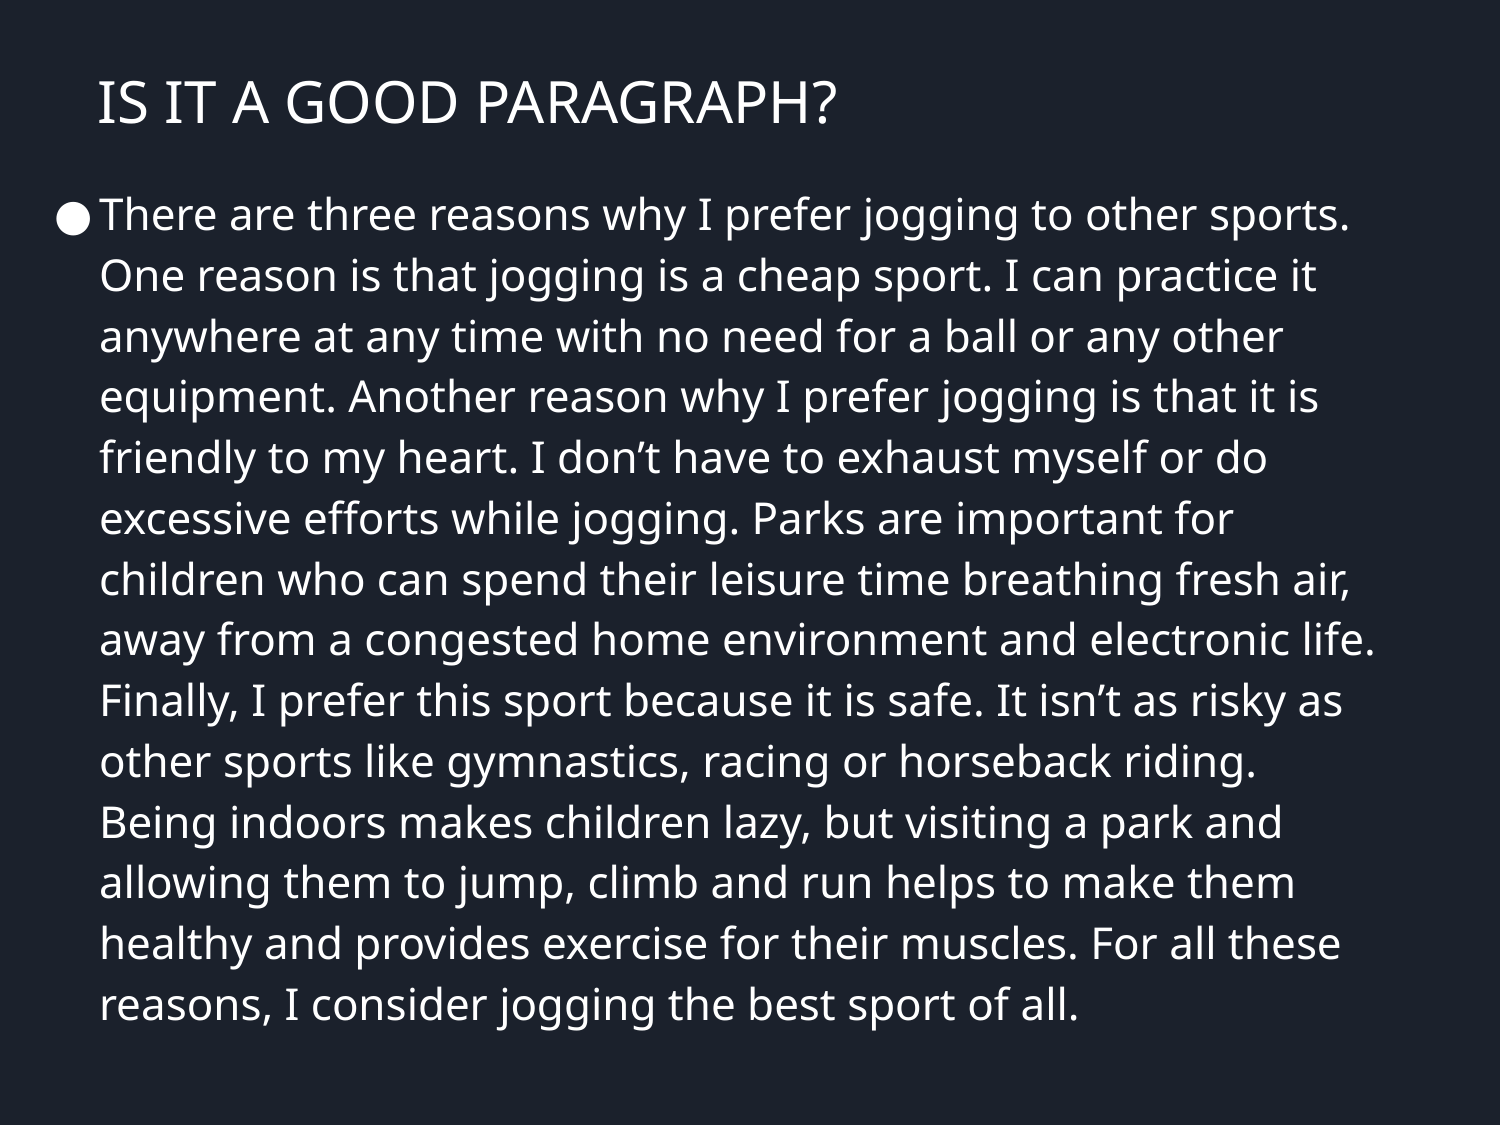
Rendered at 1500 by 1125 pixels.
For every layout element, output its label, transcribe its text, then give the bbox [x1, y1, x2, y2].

list There are three reasons why I prefer jogging to other sports. One reason is that jogging is a cheap sport. I can practice it anywhere at any time with no need for a ball or any other equipment. Another reason why I prefer jogging is that it is friendly to my heart. I don’t have to exhaust myself or do excessive efforts while jogging. Parks are important for children who can spend their leisure time breathing fresh air, away from a congested home environment and electronic life. Finally, I prefer this sport because it is safe. It isn’t as risky as other sports like gymnastics, racing or horseback riding. Being indoors makes children lazy, but visiting a park and allowing them to jump, climb and run helps to make them healthy and provides exercise for their muscles. For all these reasons, I consider jogging the best sport of all. [39, 171, 1402, 1037]
title IS IT A GOOD PARAGRAPH? [75, 52, 1263, 136]
